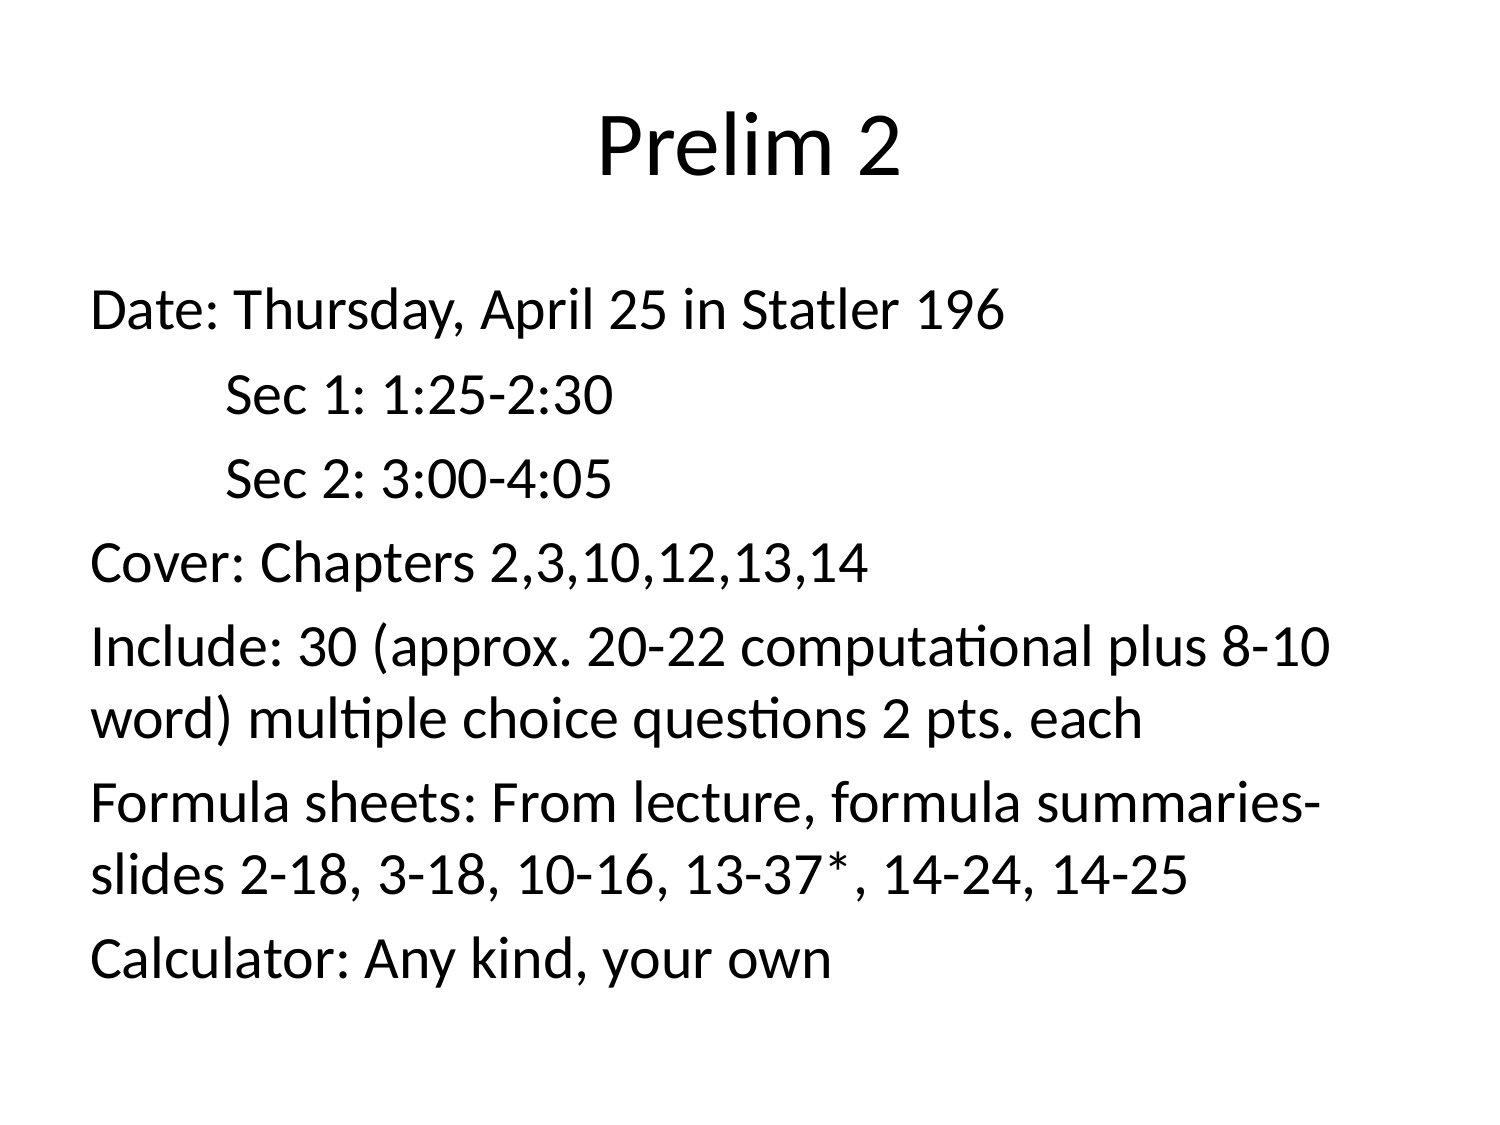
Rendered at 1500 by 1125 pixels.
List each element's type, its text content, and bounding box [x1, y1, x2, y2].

title Prelim 2 [75, 45, 1425, 233]
list Date: Thursday, April 25 in Statler 196 Sec 1: 1:25-2:30 Sec 2: 3:00-4:05 Cover: Chapters 2,3,10,12,13,14 Include: 30 (approx. 20-22 computational plus 8-10 word) multiple choice questions 2 pts. each Formula sheets: From lecture, formula summaries- slides 2-18, 3-18, 10-16, 13-37*, 14-24, 14-25 Calculator: Any kind, your own [75, 262, 1425, 1005]
